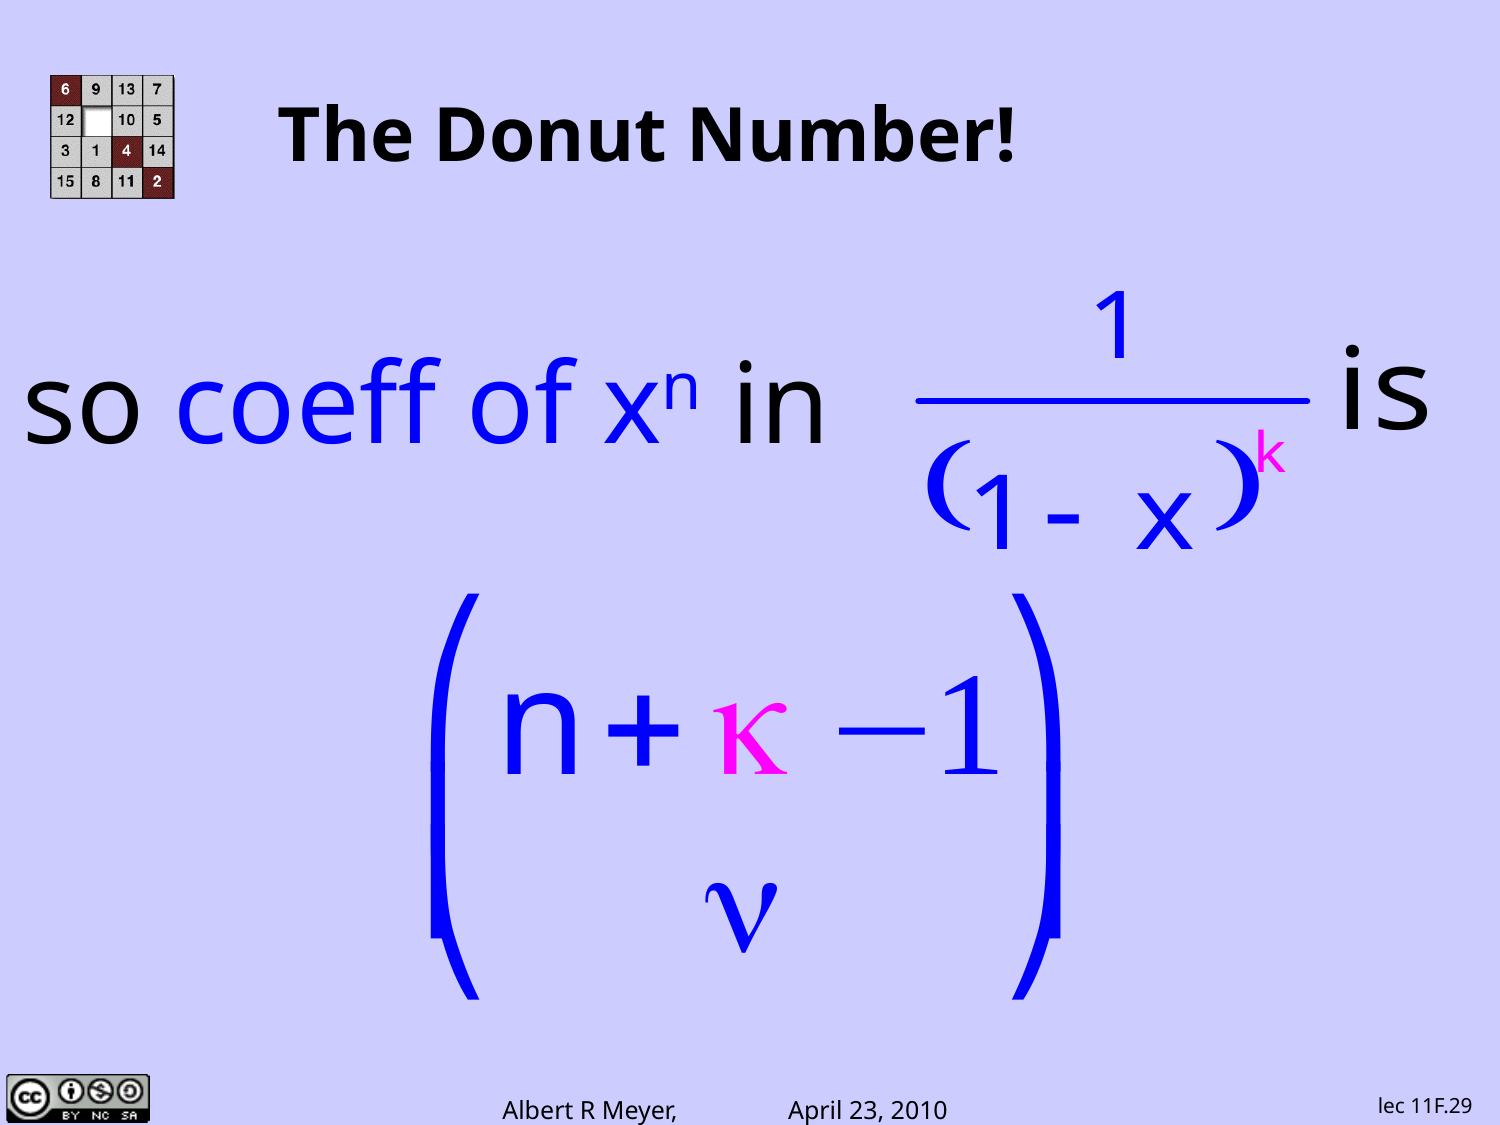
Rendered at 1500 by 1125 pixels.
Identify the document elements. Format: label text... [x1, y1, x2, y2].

slide_number lec 11F.29 [1049, 1084, 1488, 1125]
title The Donut Number! [262, 37, 1500, 226]
picture [6, 1074, 150, 1123]
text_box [912, 250, 1438, 563]
text_box so coeff of xn in [8, 323, 907, 474]
picture [50, 75, 175, 199]
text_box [417, 590, 1077, 1016]
